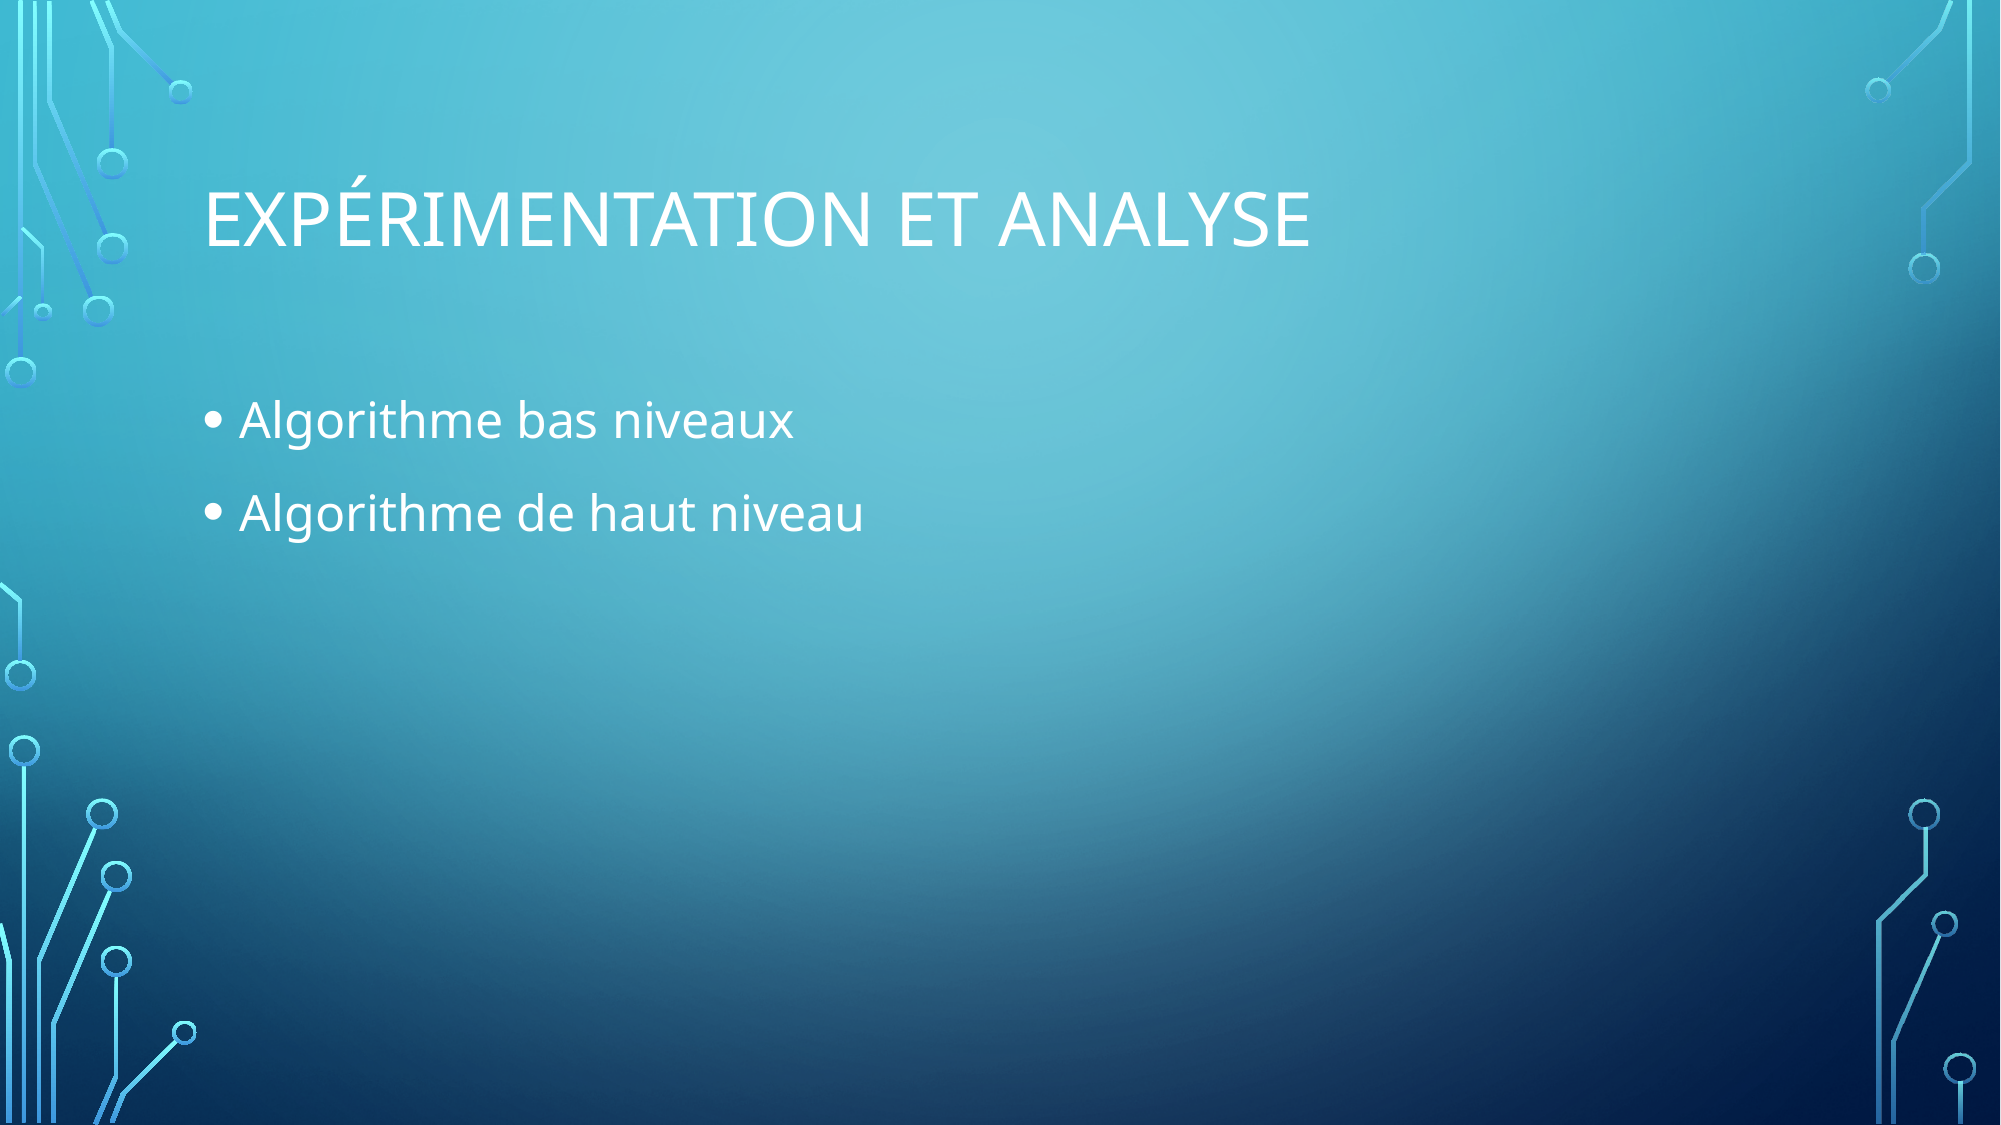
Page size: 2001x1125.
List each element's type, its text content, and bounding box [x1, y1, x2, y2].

list Algorithme bas niveaux Algorithme de haut niveau [187, 369, 1813, 950]
title EXPÉRIMENTATION ET ANALYSE [187, 101, 1813, 344]
